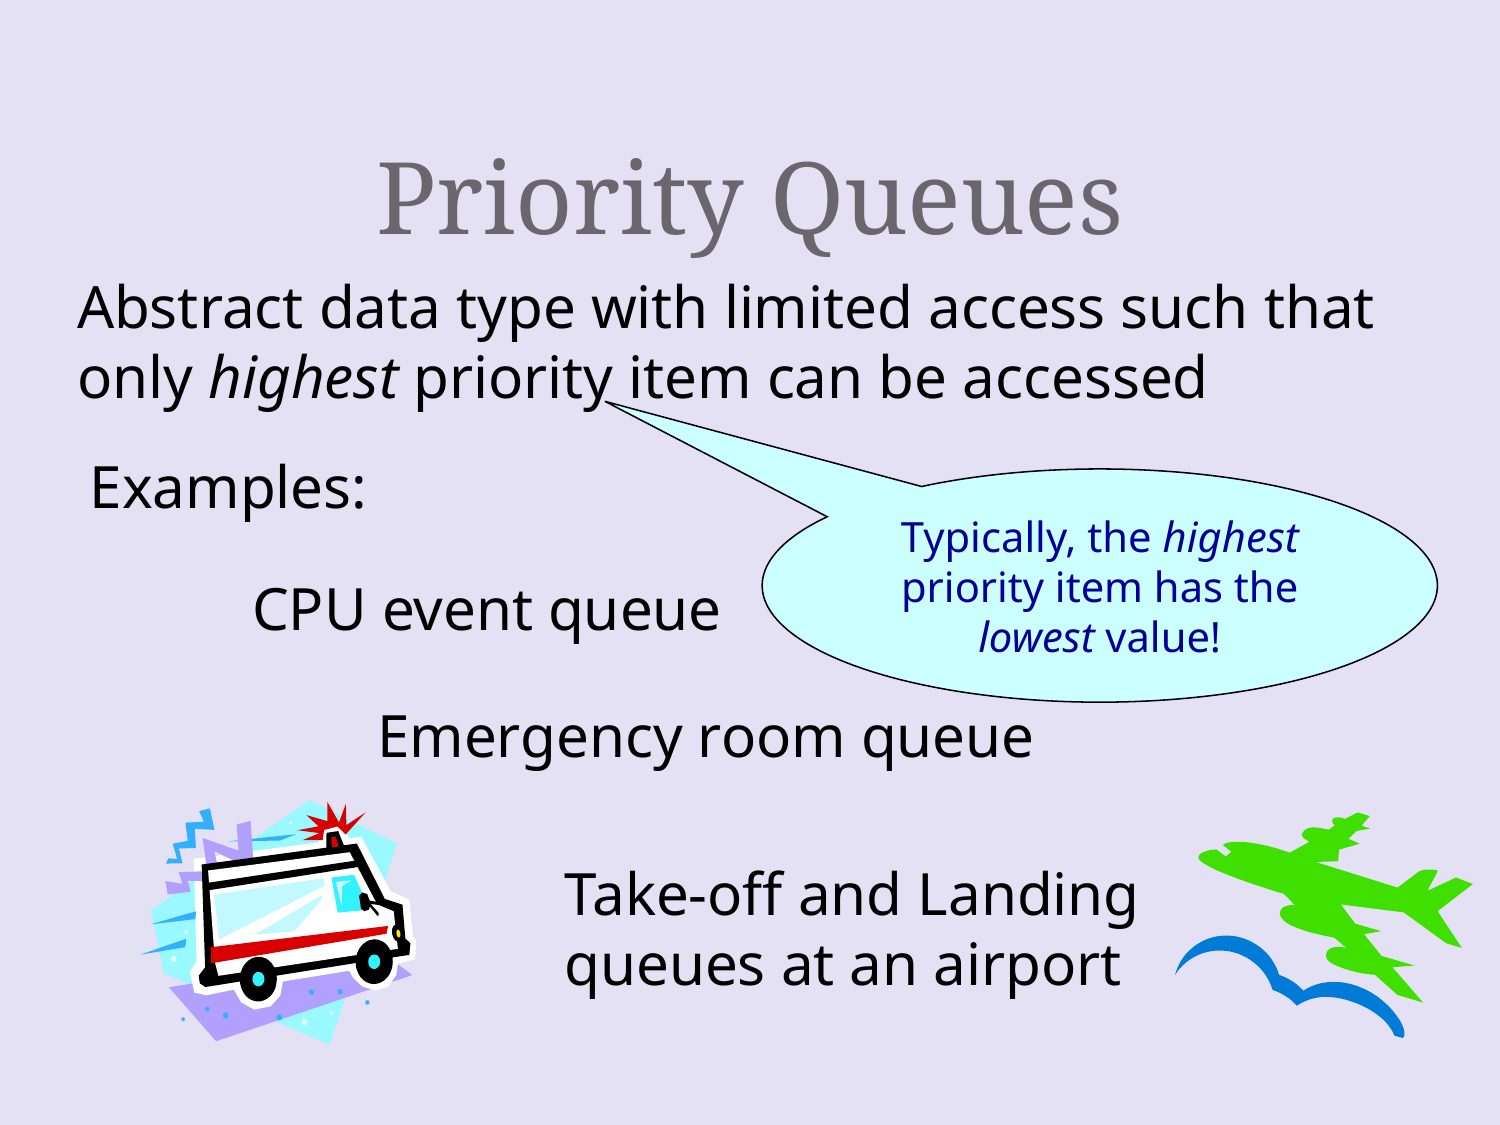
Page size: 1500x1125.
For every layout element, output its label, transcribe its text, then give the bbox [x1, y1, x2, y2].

picture [1174, 812, 1474, 1039]
text_box Take-off and Landing queues at an airport [474, 849, 1169, 1005]
text_box Typically, the highest priority item has the lowest value! [768, 460, 1438, 702]
text_box CPU event queue [162, 564, 913, 650]
text_box Typically, the highest priority item has the lowest value! [636, 418, 757, 442]
title Priority Queues [75, 0, 1425, 262]
picture [137, 799, 413, 1052]
text_box Examples: [74, 442, 825, 528]
text_box Emergency room queue [287, 692, 1138, 777]
text_box Abstract data type with limited access such that only highest priority item can be accessed [62, 262, 1500, 418]
